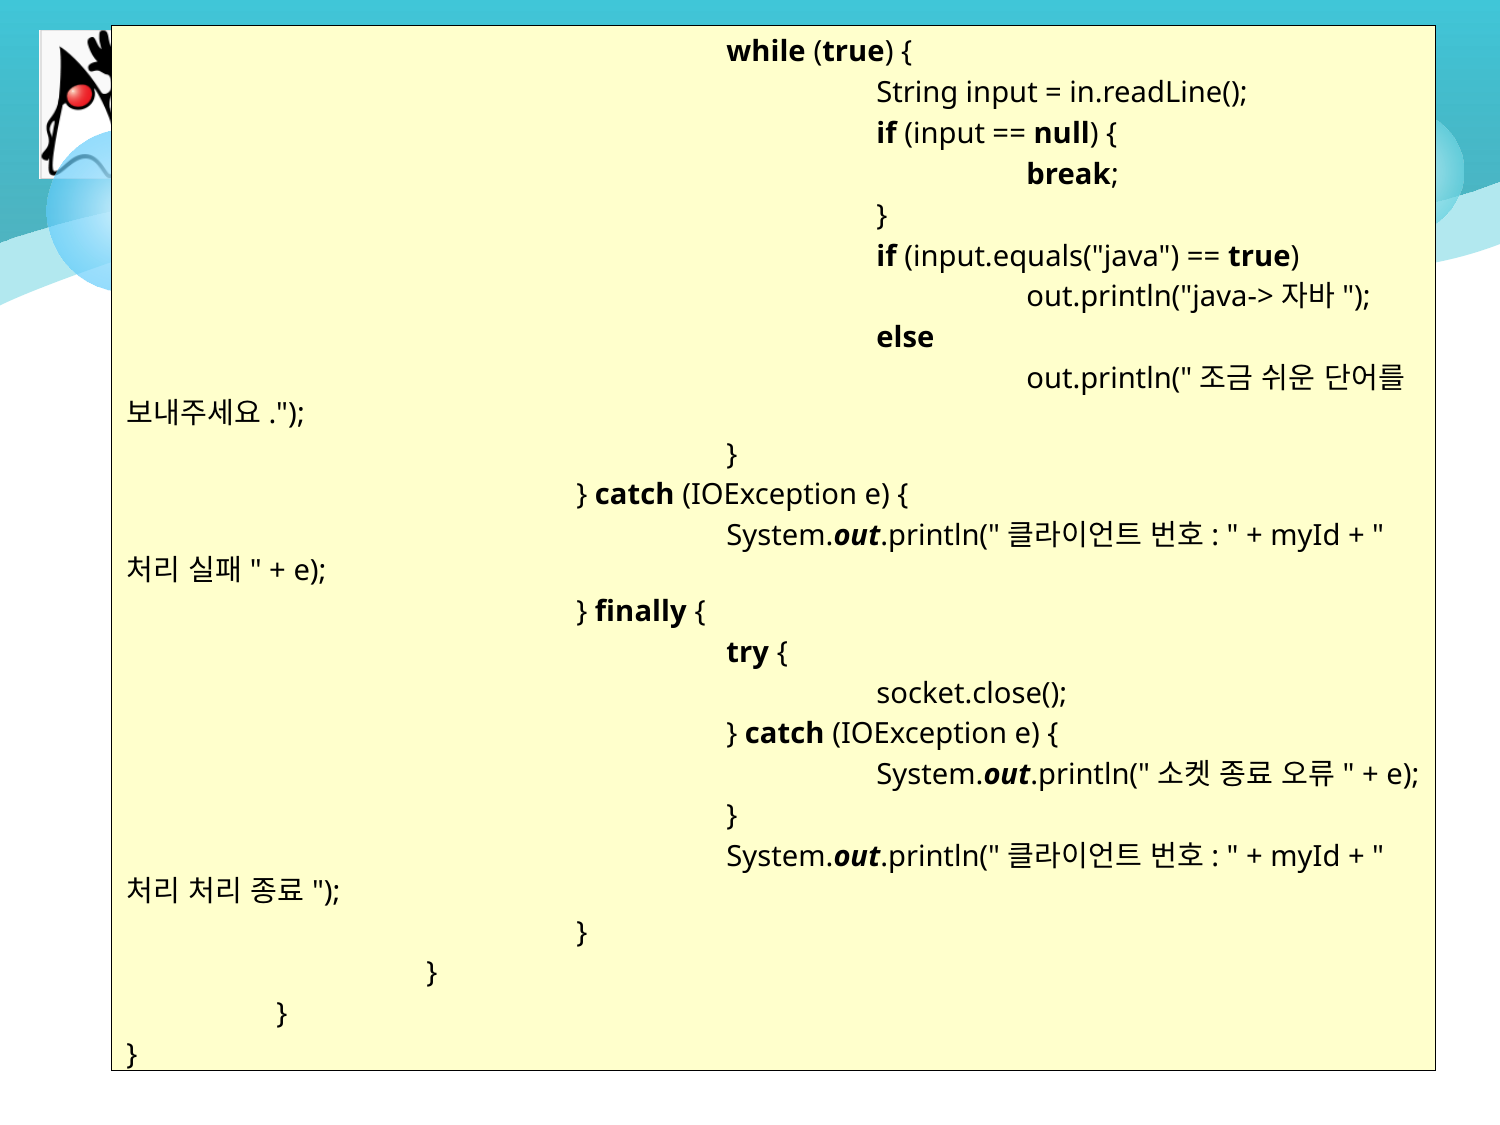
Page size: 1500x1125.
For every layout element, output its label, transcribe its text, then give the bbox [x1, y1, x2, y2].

title SOLUTION [75, 0, 1425, 188]
text_box while (true) { String input = in.readLine(); if (input == null) { break; } if (input.equals("java") == true) out.println("java->자바"); else out.println("조금 쉬운 단어를 보내주세요."); } } catch (IOException e) { System.out.println("클라이언트 번호: " + myId + "처리 실패" + e); } finally { try { socket.close(); } catch (IOException e) { System.out.println("소켓 종료 오류" + e); } System.out.println("클라이언트 번호: " + myId + "처리 처리 종료"); } } } } [111, 25, 1436, 1071]
picture [39, 30, 75, 179]
